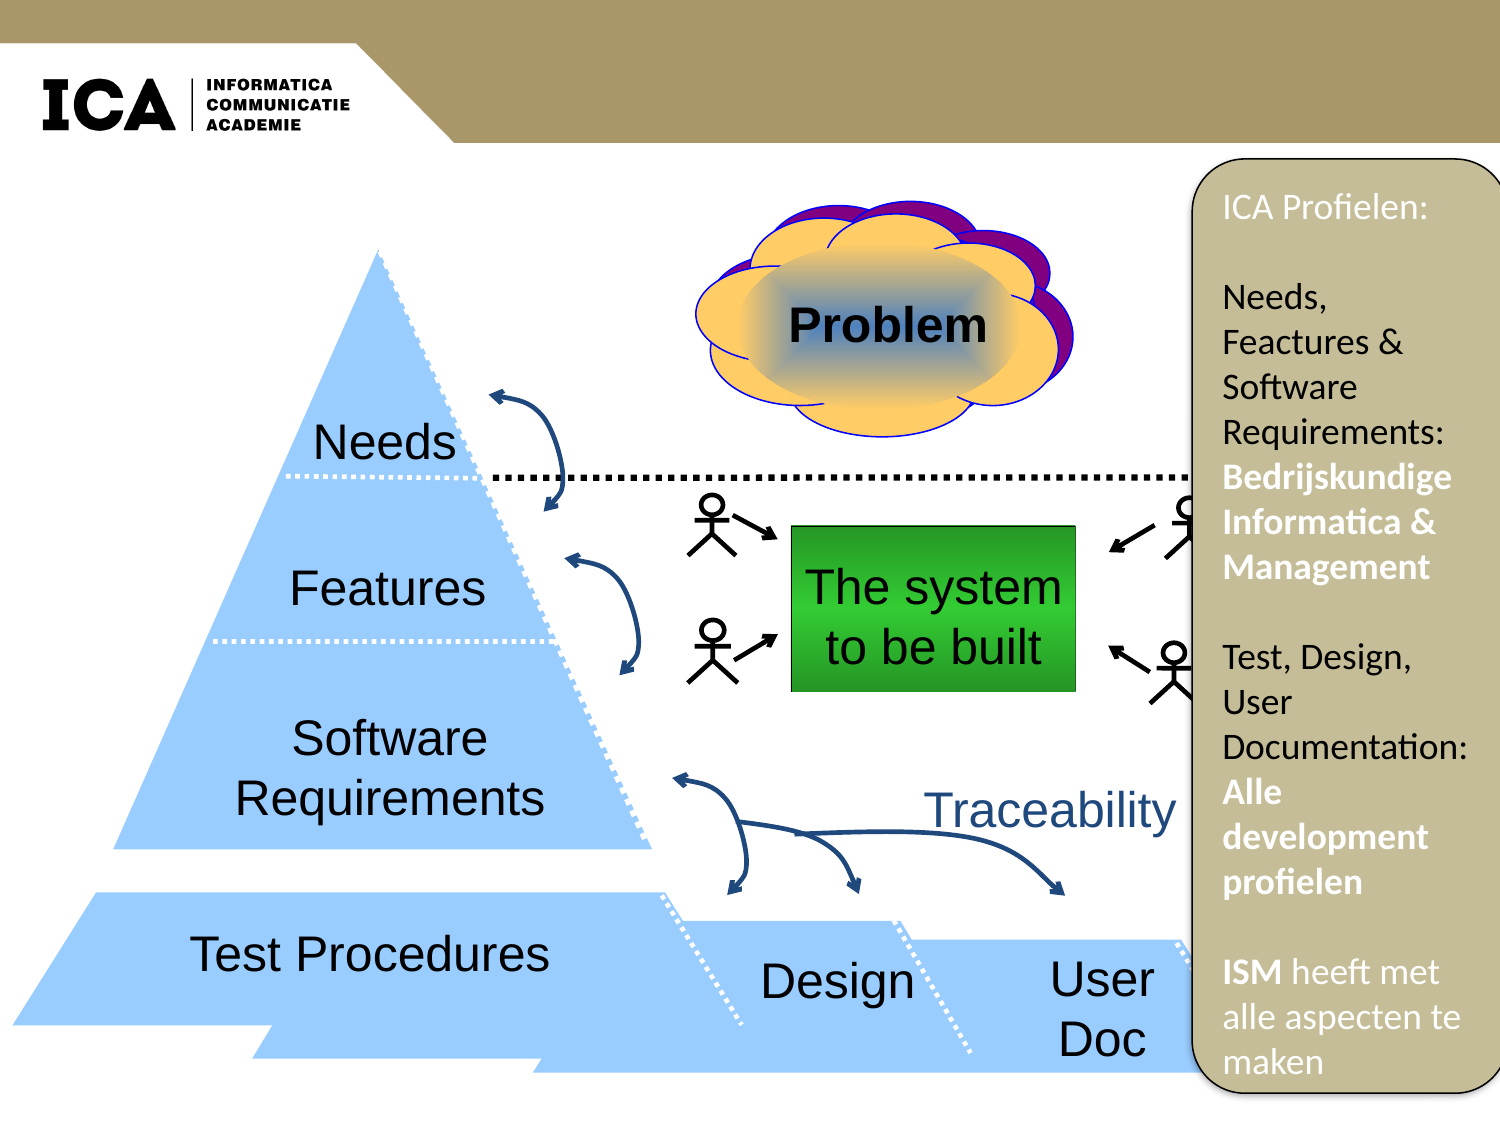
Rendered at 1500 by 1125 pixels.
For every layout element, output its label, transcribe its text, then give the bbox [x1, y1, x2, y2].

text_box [12, 201, 1456, 1074]
text_box ICA Profielen: Needs, Feactures & Software Requirements: Bedrijskundige Informatica & Management Test, Design, User Documentation: Alle development profielen ISM heeft met alle aspecten te maken [1192, 158, 1500, 1094]
